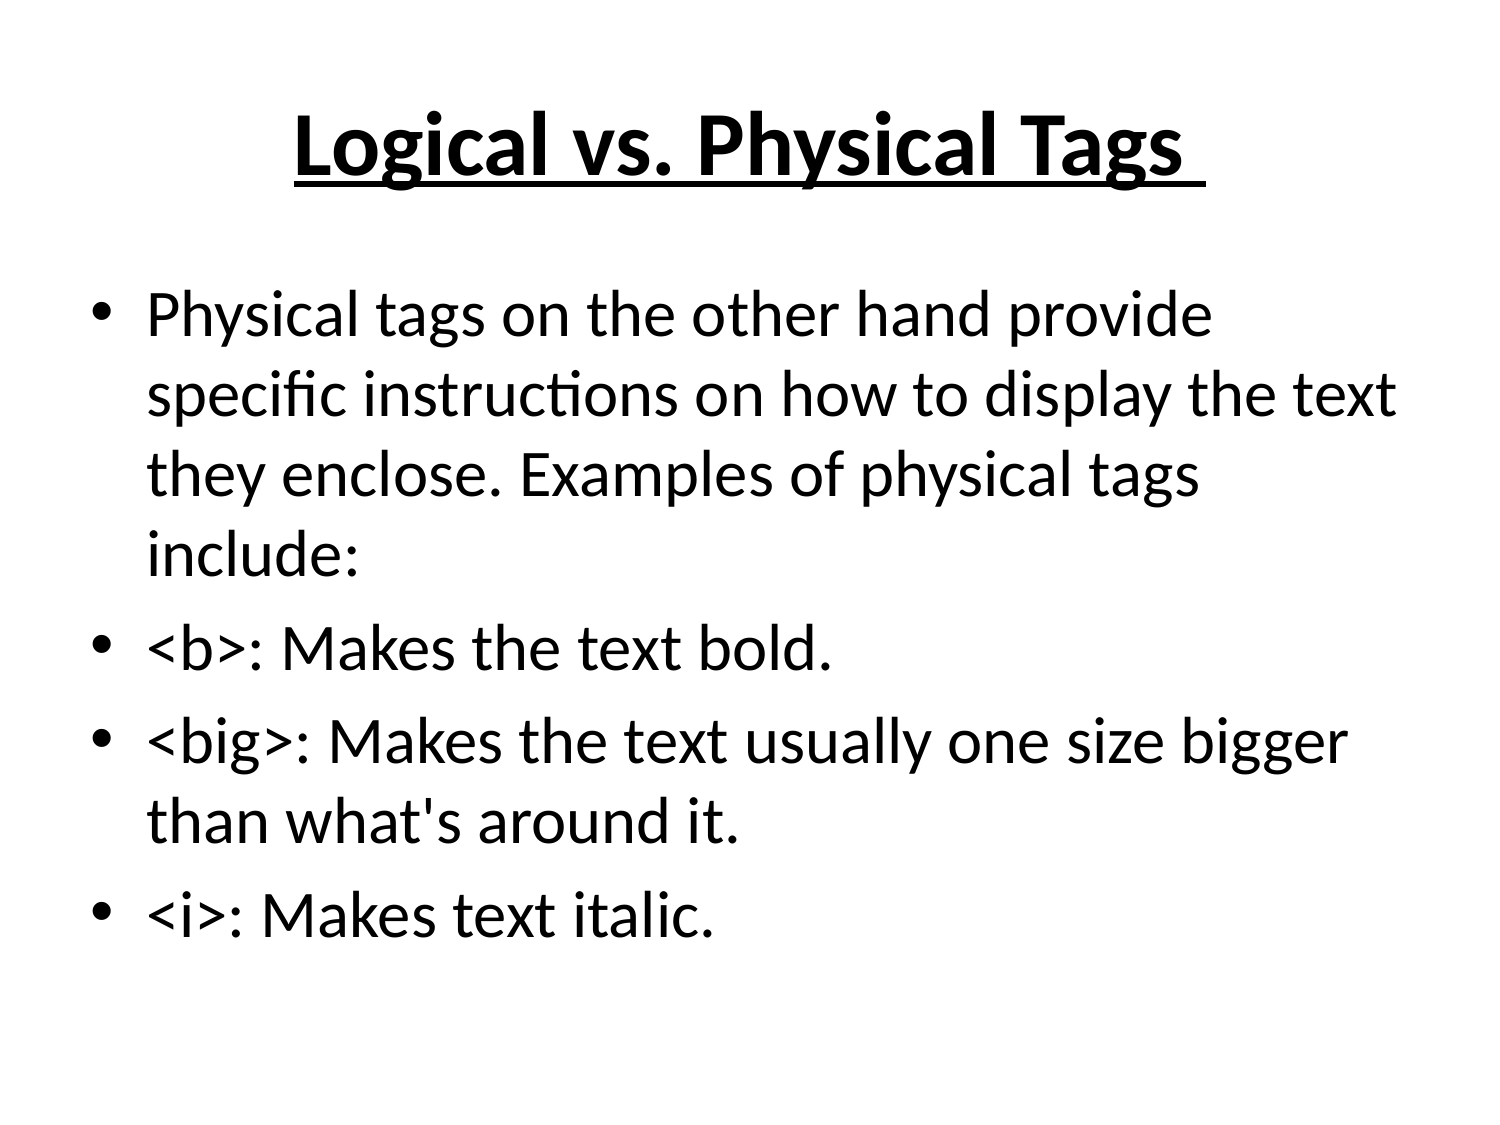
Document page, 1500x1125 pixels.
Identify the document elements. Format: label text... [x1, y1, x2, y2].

title Logical vs. Physical Tags [75, 45, 1425, 233]
list Physical tags on the other hand provide specific instructions on how to display the text they enclose. Examples of physical tags include: <b>: Makes the text bold. <big>: Makes the text usually one size bigger than what's around it. <i>: Makes text italic. [75, 262, 1425, 1005]
